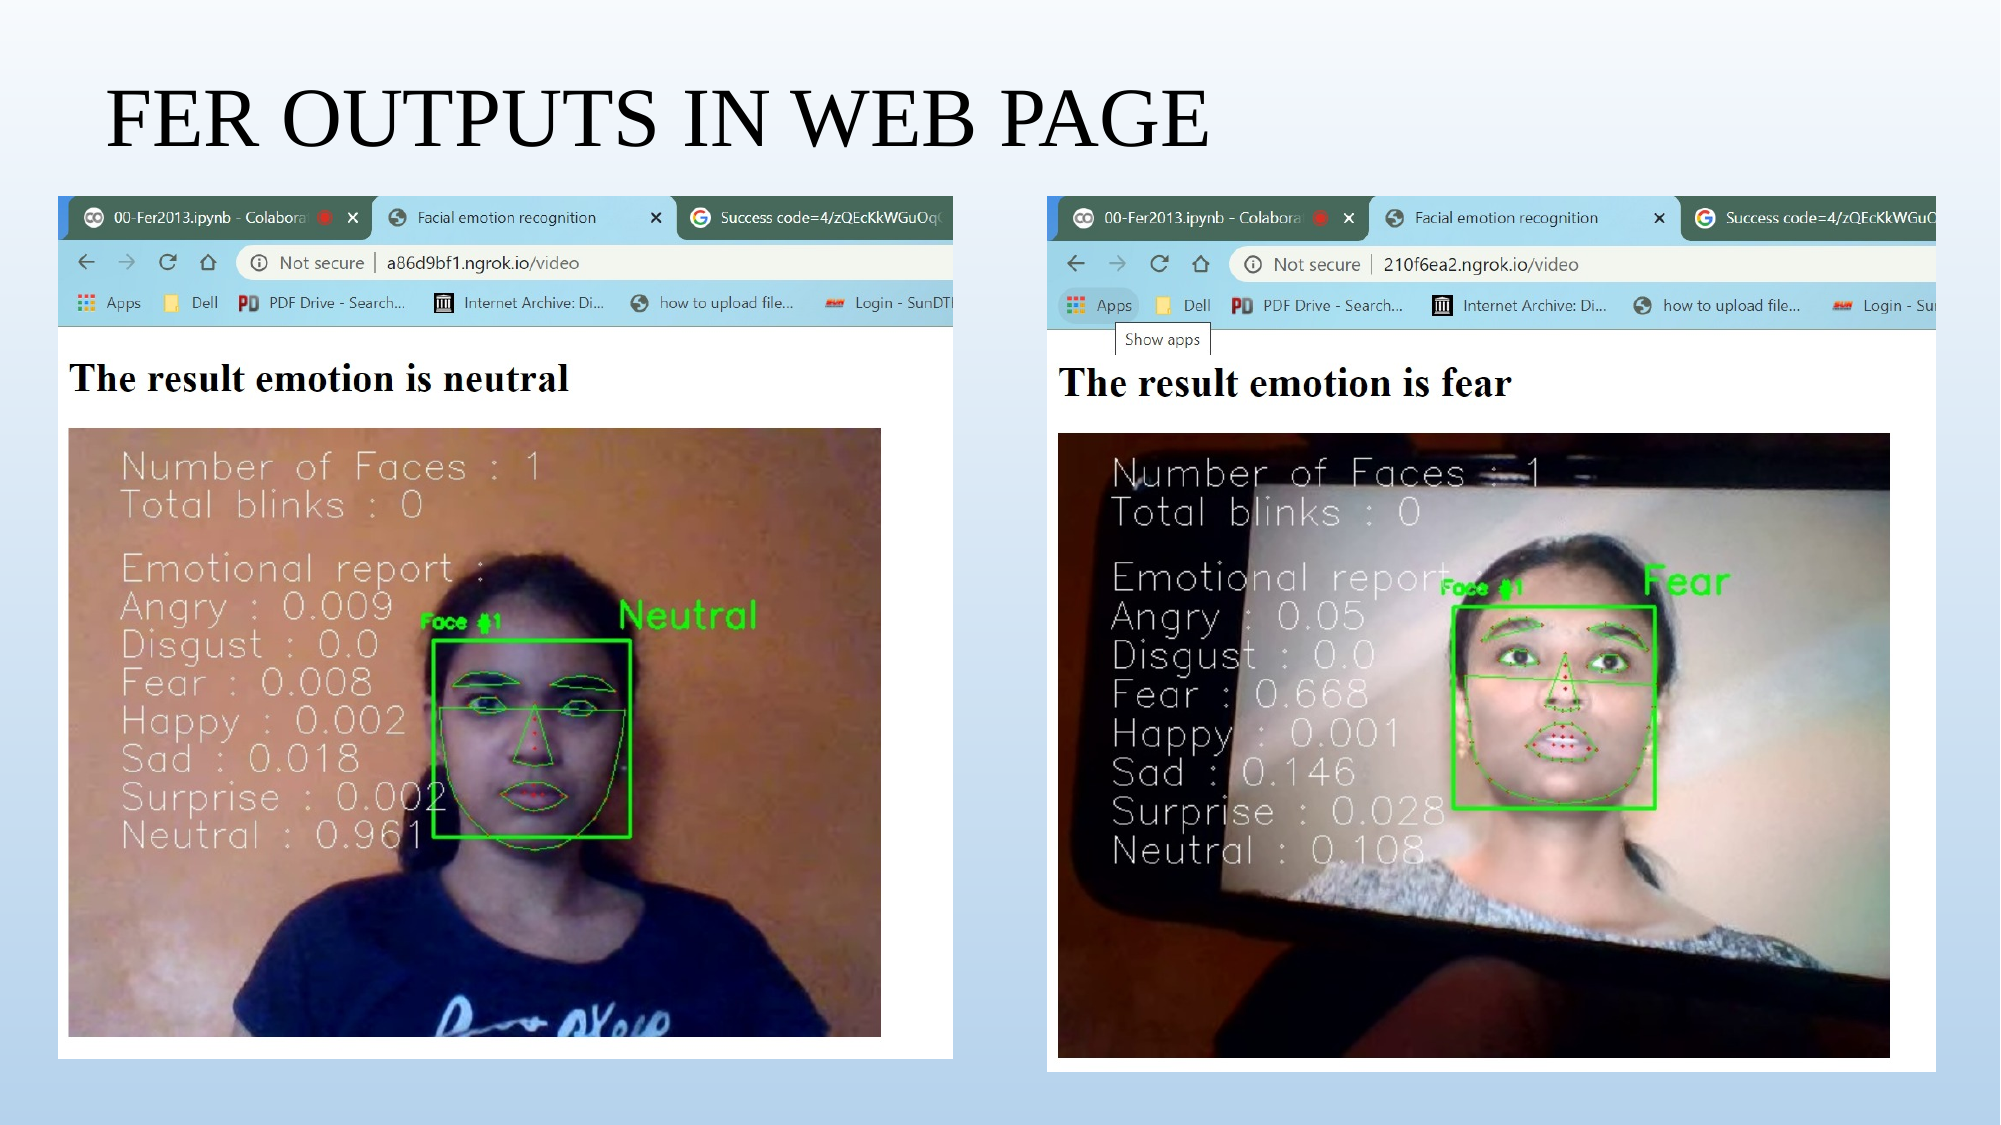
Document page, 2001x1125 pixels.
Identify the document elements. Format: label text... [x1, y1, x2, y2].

picture [58, 196, 953, 1059]
title FER OUTPUTS IN WEB PAGE [90, 66, 1697, 173]
picture [1047, 196, 1936, 1072]
